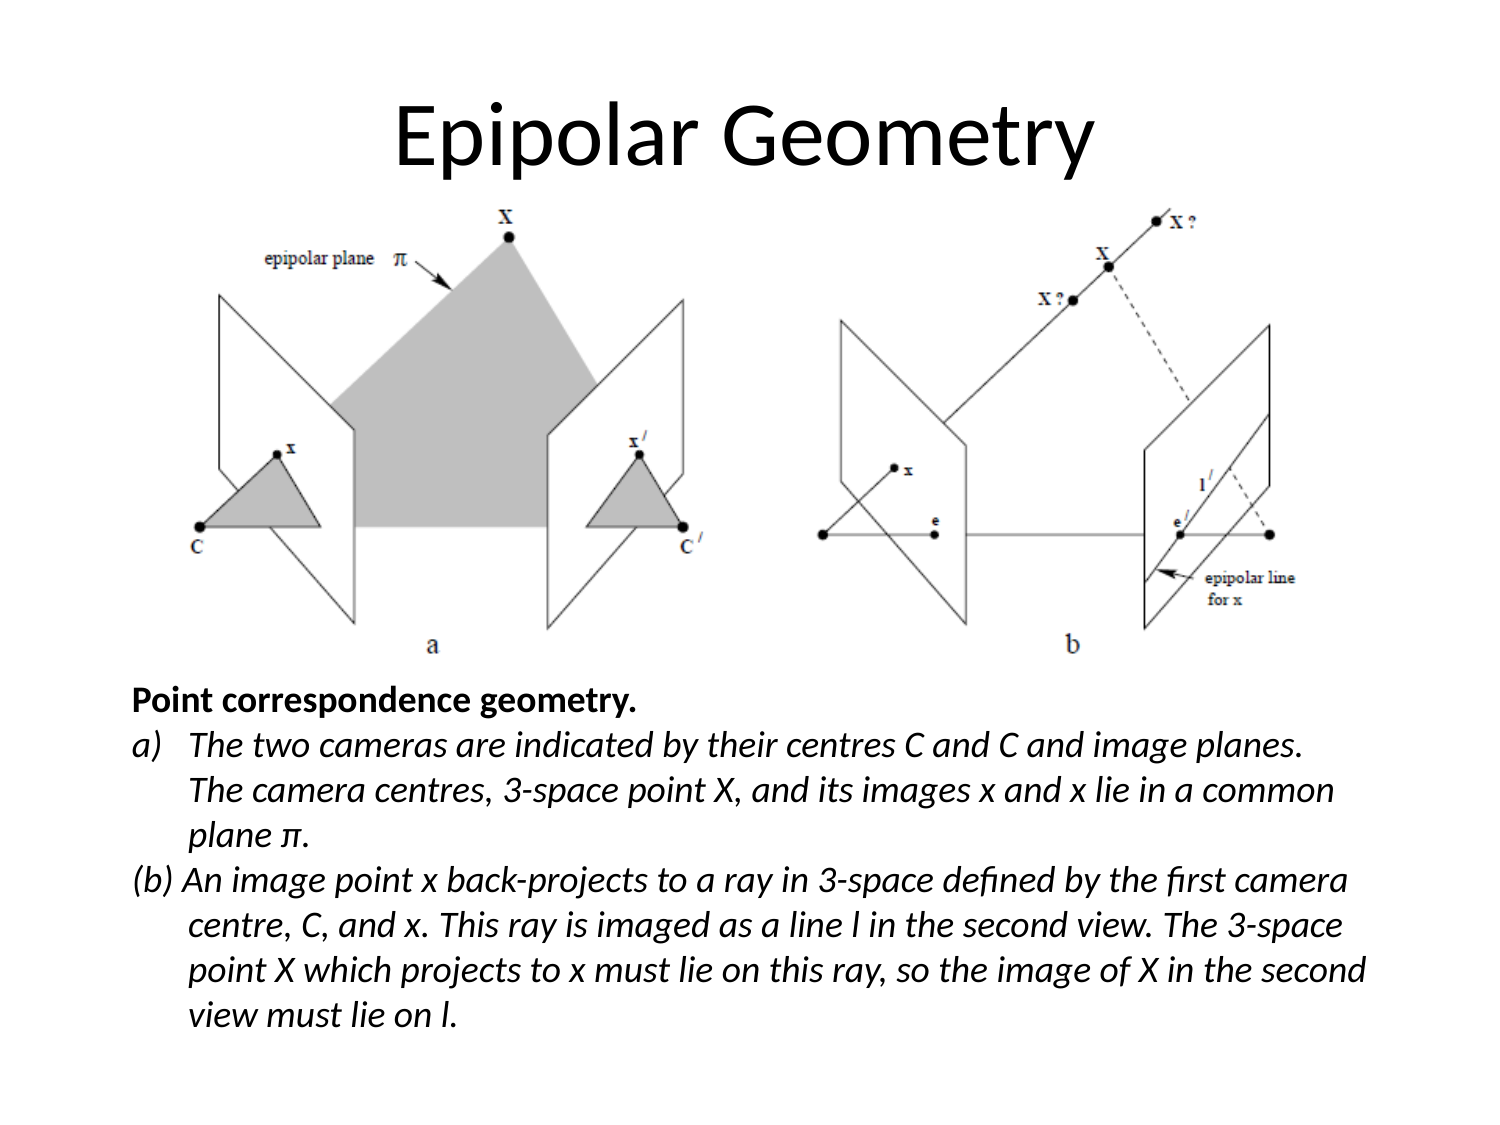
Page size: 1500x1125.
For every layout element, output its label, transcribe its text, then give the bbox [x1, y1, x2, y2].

title Epipolar Geometry [70, 35, 1421, 223]
text_box Point correspondence geometry. The two cameras are indicated by their centres C and C and image planes. The camera centres, 3-space point X, and its images x and x lie in a common plane π. (b) An image point x back-projects to a ray in 3-space defined by the first camera centre, C, and x. This ray is imaged as a line l in the second view. The 3-space point X which projects to x must lie on this ray, so the image of X in the second view must lie on l. [117, 667, 1383, 1043]
picture [117, 199, 1369, 660]
